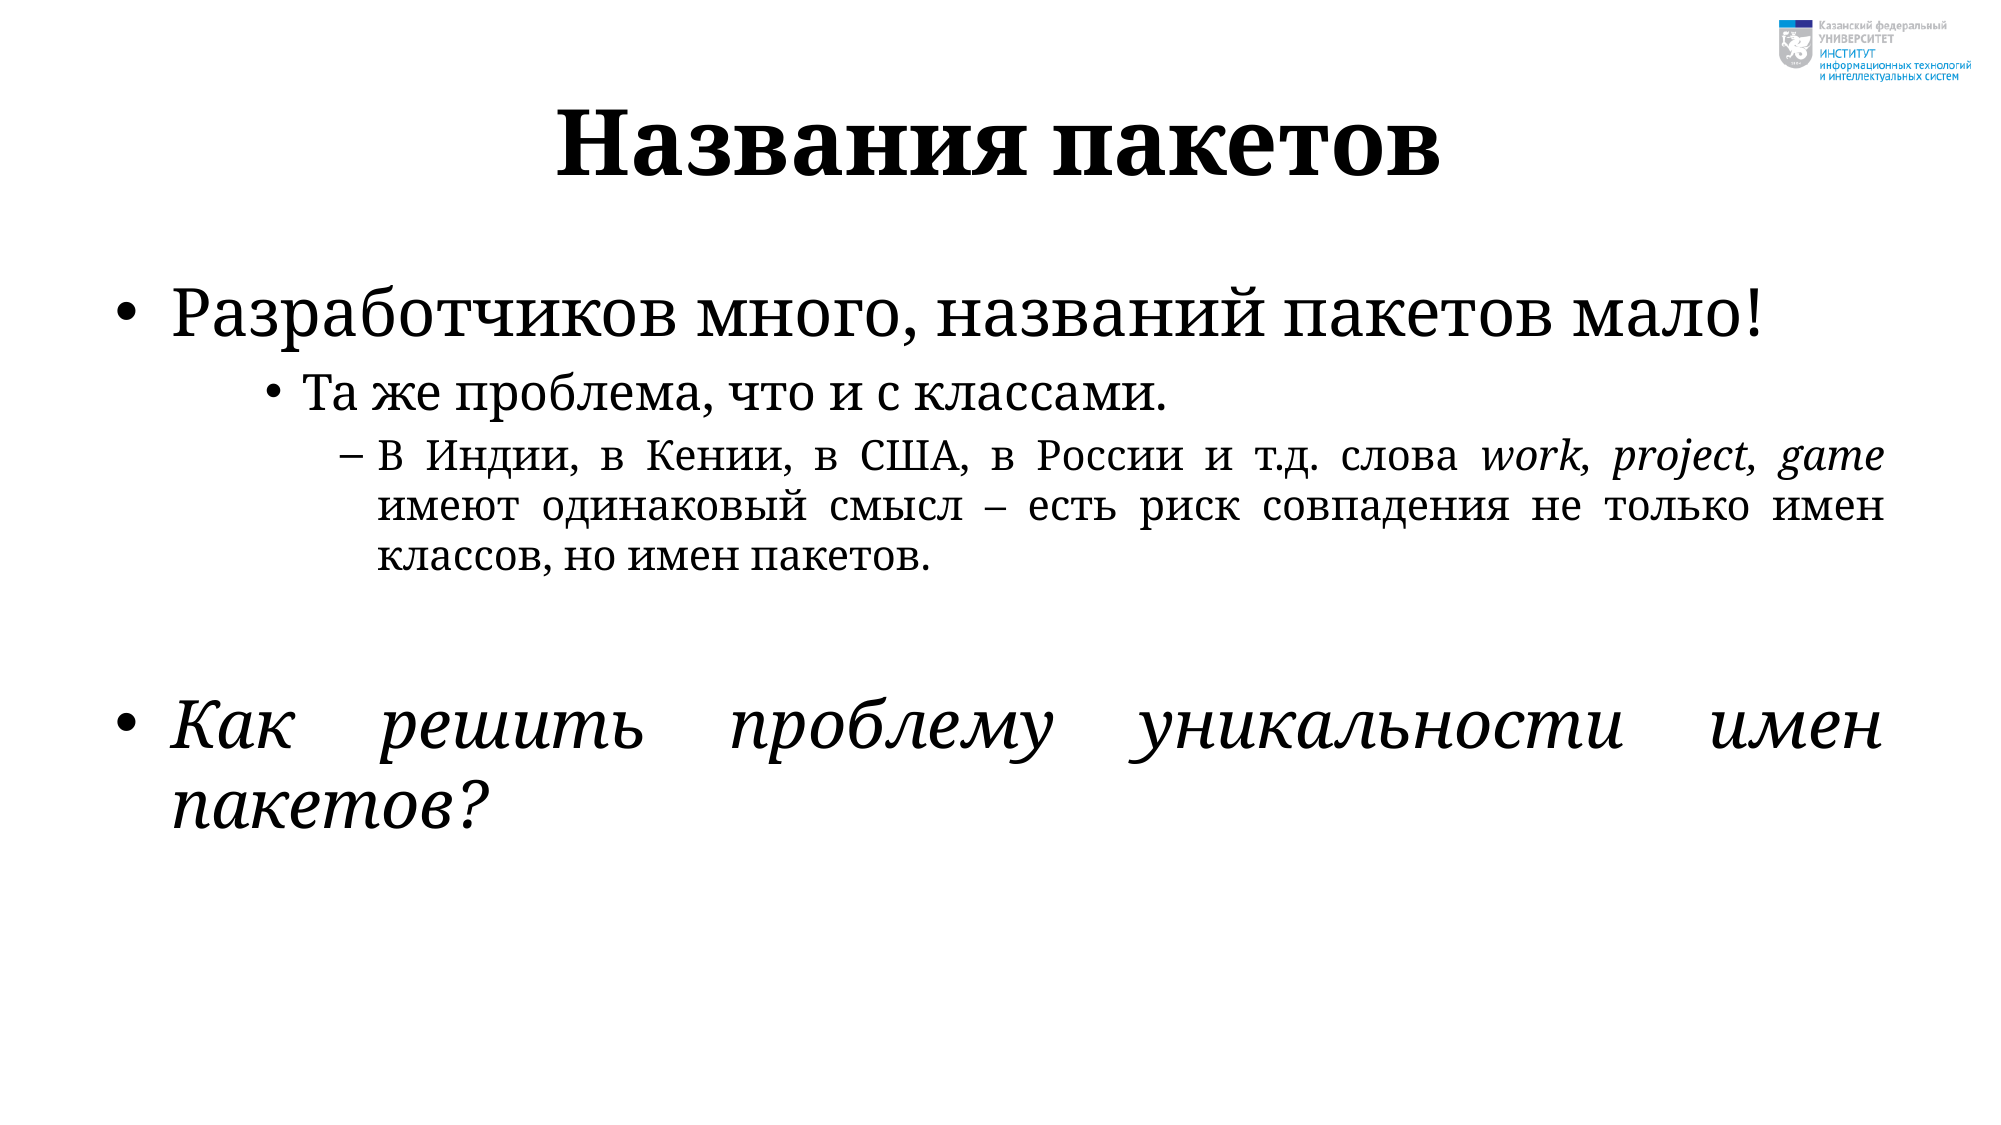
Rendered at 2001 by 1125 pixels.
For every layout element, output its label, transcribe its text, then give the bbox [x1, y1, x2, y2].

list Разработчиков много, названий пакетов мало! Та же проблема, что и с классами. В Индии, в Кении, в США, в России и т.д. слова work, project, game имеют одинаковый смысл – есть риск совпадения не только имен классов, но имен пакетов. Как решить проблему уникальности имен пакетов? [99, 262, 1900, 1005]
title Названия пакетов [99, 45, 1900, 233]
picture [1779, 20, 1971, 82]
